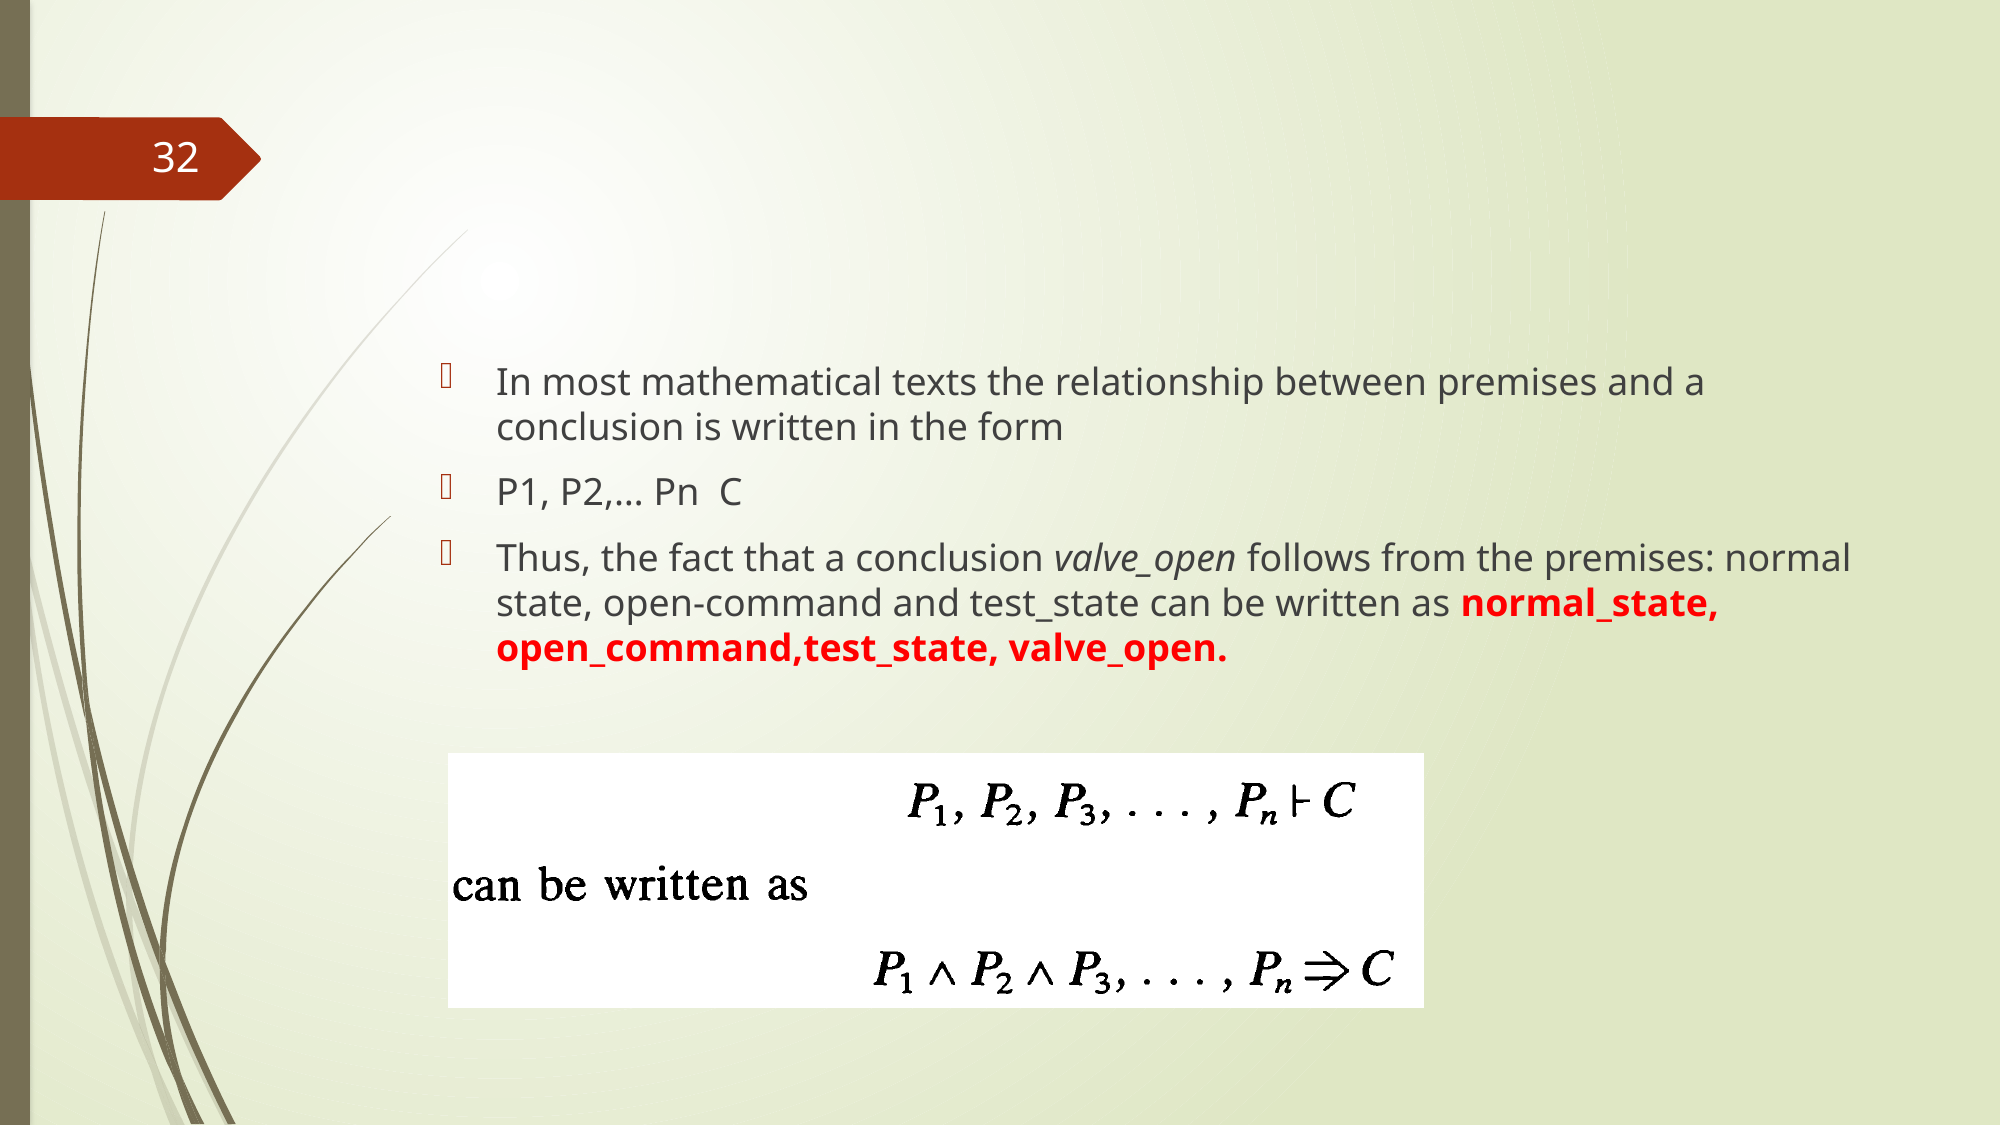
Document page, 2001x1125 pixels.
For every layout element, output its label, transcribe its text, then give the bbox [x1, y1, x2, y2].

picture [448, 753, 1424, 1008]
slide_number 32 [87, 129, 216, 190]
